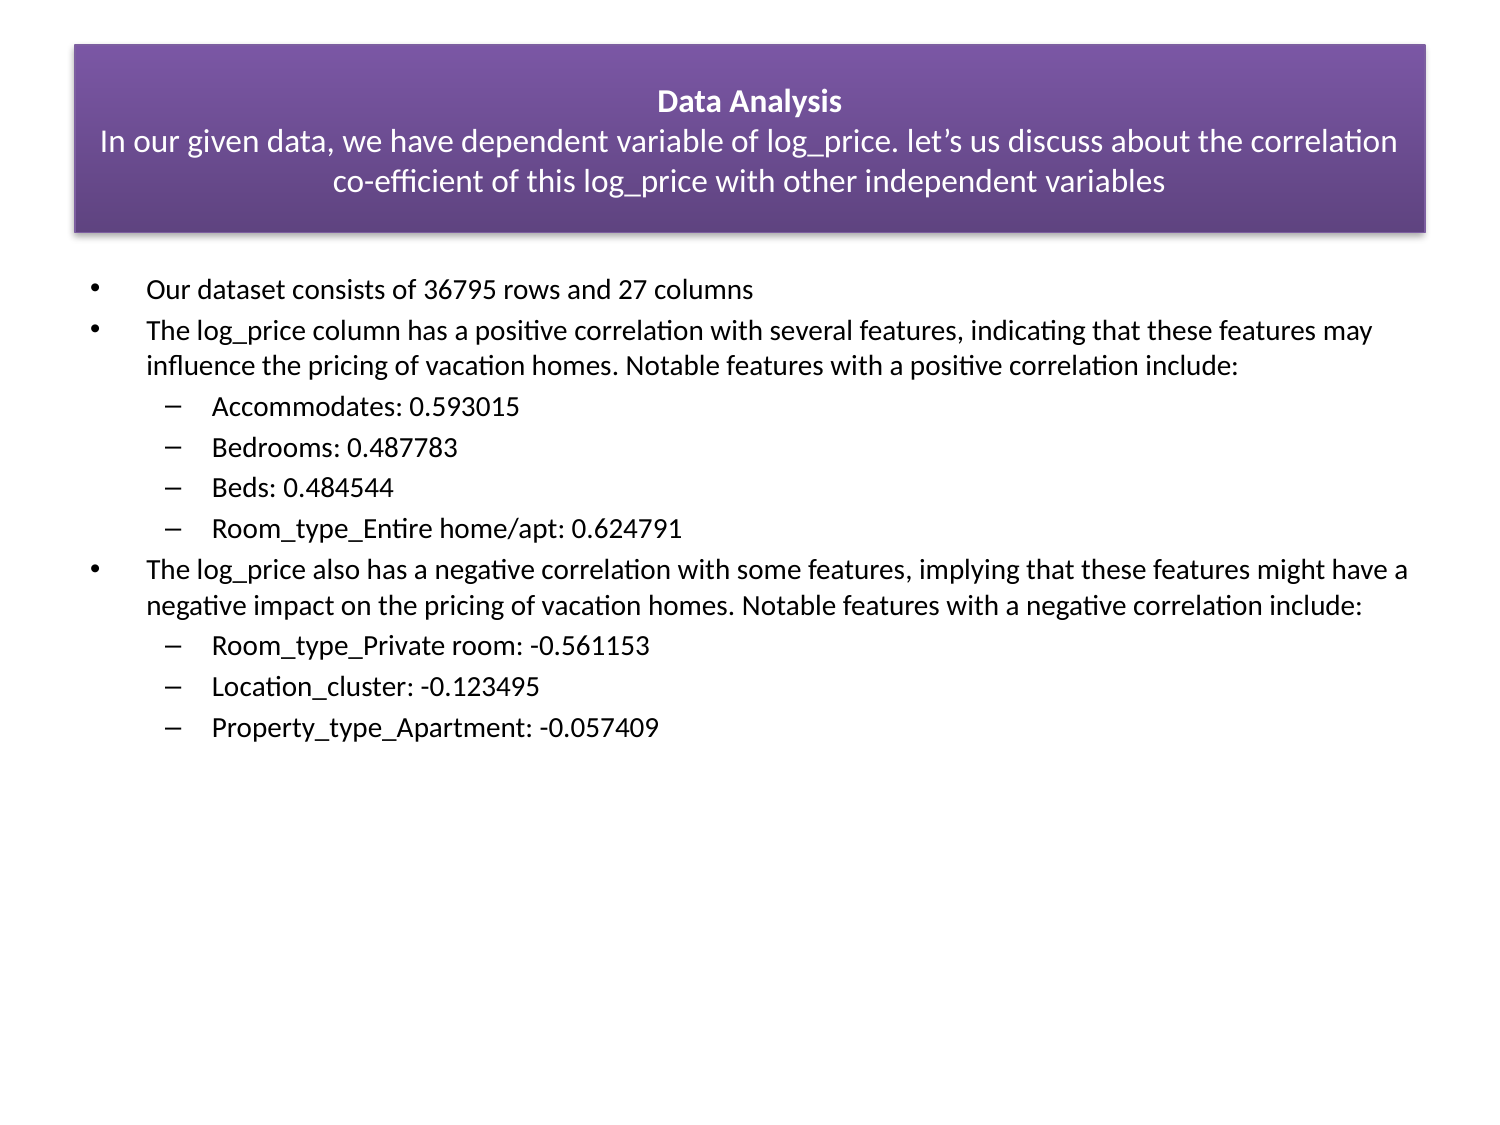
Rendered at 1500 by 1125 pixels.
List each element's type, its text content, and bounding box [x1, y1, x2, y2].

title Data Analysis In our given data, we have dependent variable of log_price. let’s us discuss about the correlation co-efficient of this log_price with other independent variables [74, 44, 1426, 233]
list Our dataset consists of 36795 rows and 27 columns The log_price column has a positive correlation with several features, indicating that these features may influence the pricing of vacation homes. Notable features with a positive correlation include: Accommodates: 0.593015 Bedrooms: 0.487783 Beds: 0.484544 Room_type_Entire home/apt: 0.624791 The log_price also has a negative correlation with some features, implying that these features might have a negative impact on the pricing of vacation homes. Notable features with a negative correlation include: Room_type_Private room: -0.561153 Location_cluster: -0.123495 Property_type_Apartment: -0.057409 [75, 262, 1425, 1005]
